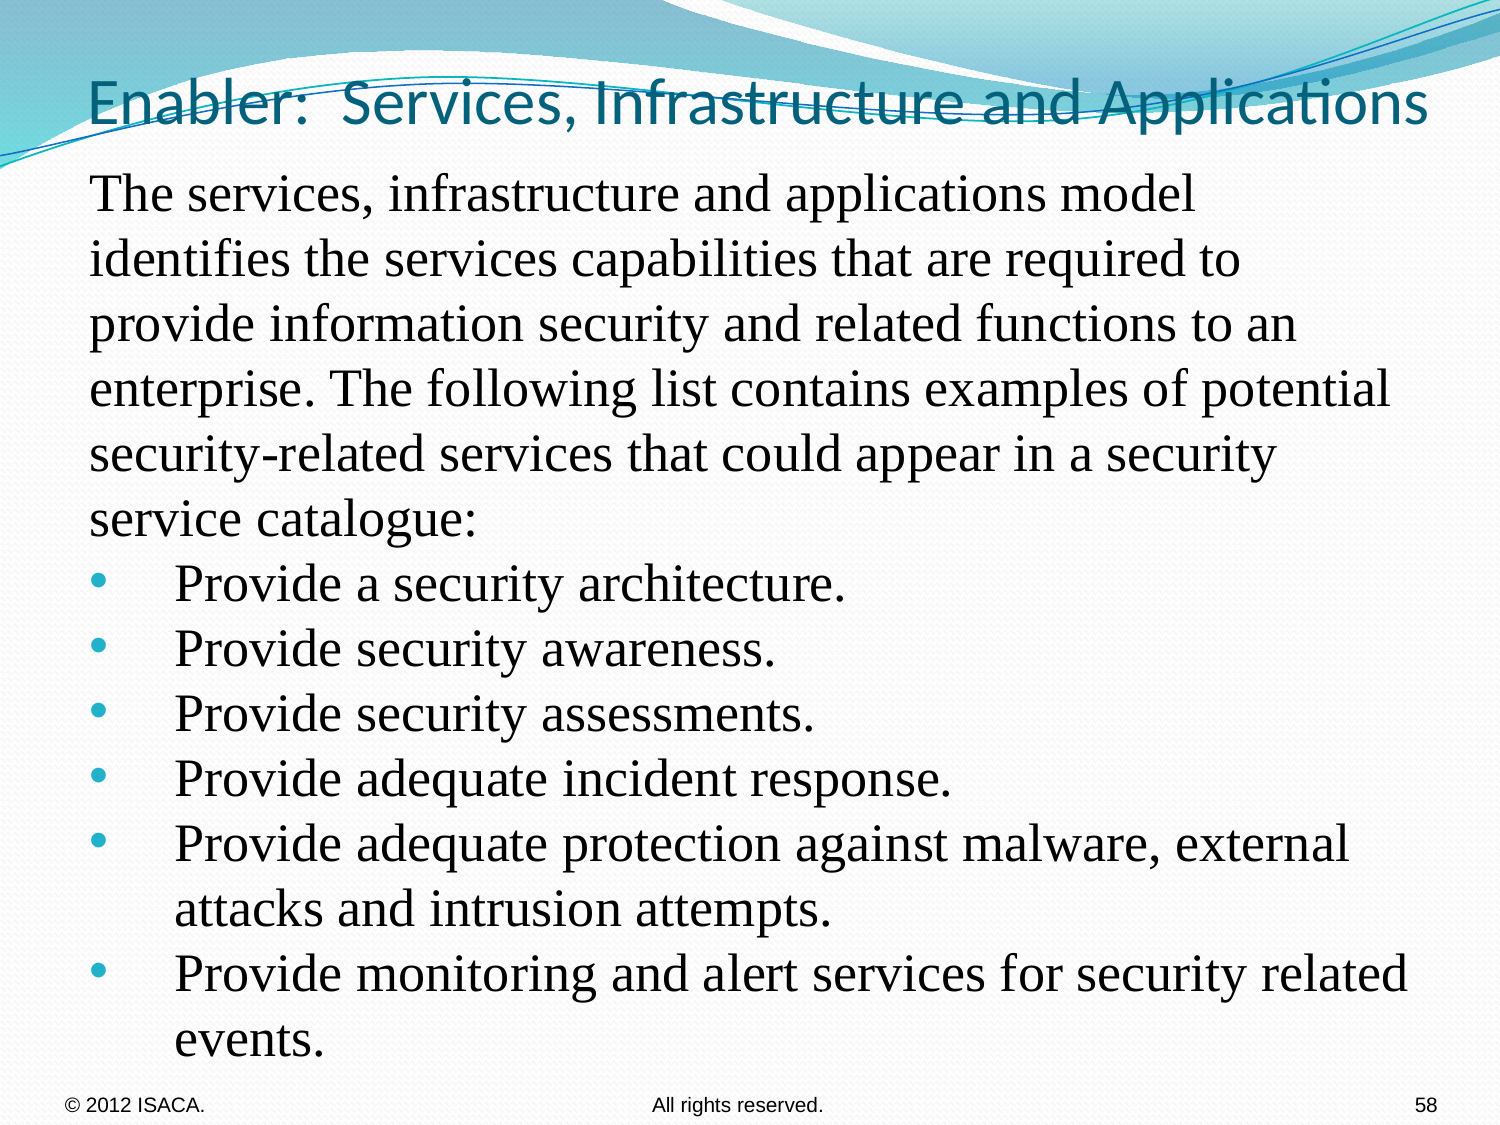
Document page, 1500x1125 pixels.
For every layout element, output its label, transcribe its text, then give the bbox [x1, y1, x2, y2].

title Enabler: Services, Infrastructure and Applications [87, 1, 1500, 138]
text_box © 2012 ISACA. All rights reserved. 58 [49, 1084, 1475, 1125]
text_box The services, infrastructure and applications model identifies the services capabilities that are required to provide information security and related functions to an enterprise. The following list contains examples of potential security-related services that could appear in a security service catalogue: Provide a security architecture. Provide security awareness. Provide security assessments. Provide adequate incident response. Provide adequate protection against malware, external attacks and intrusion attempts. Provide monitoring and alert services for security related events. [74, 149, 1425, 1063]
